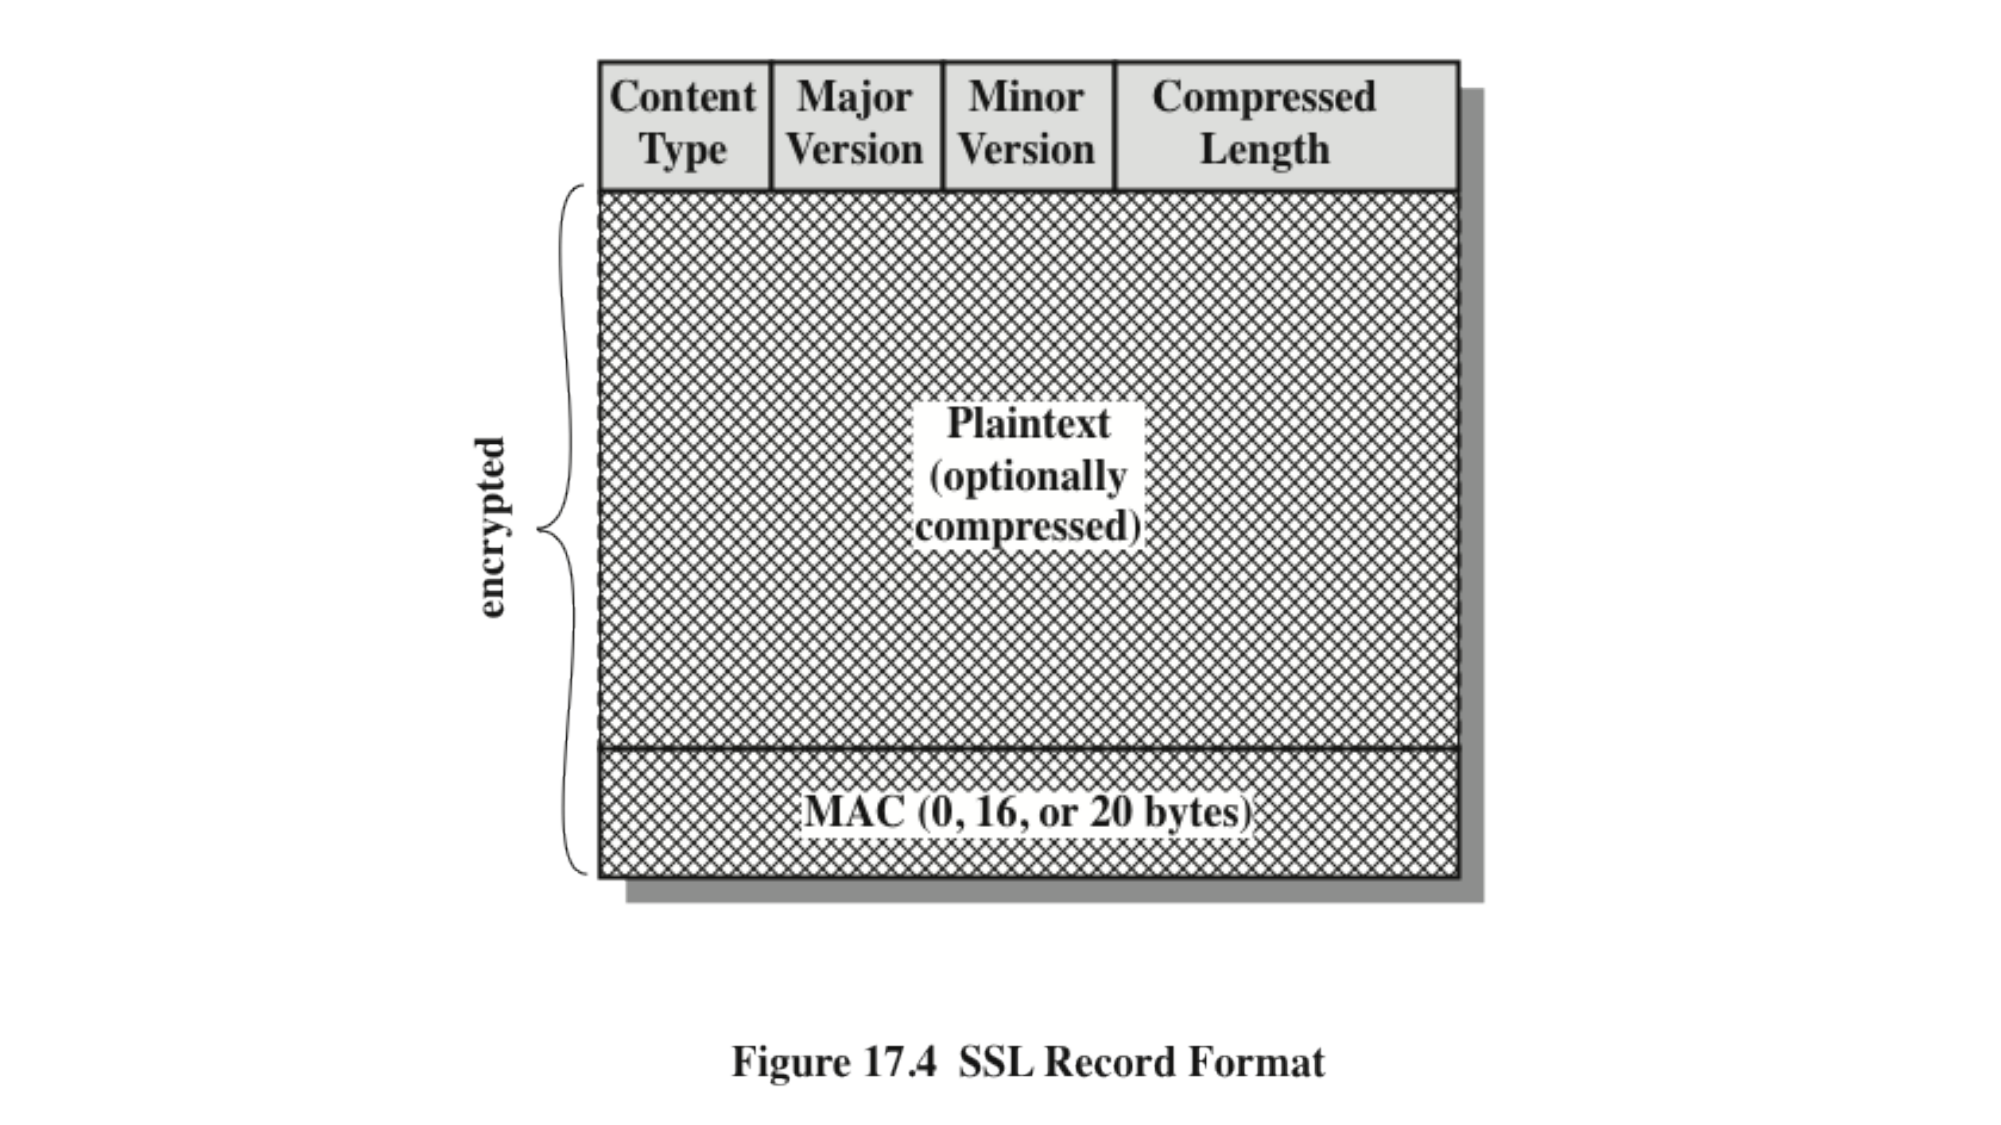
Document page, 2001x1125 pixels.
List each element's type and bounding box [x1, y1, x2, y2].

picture [412, 0, 1563, 1125]
